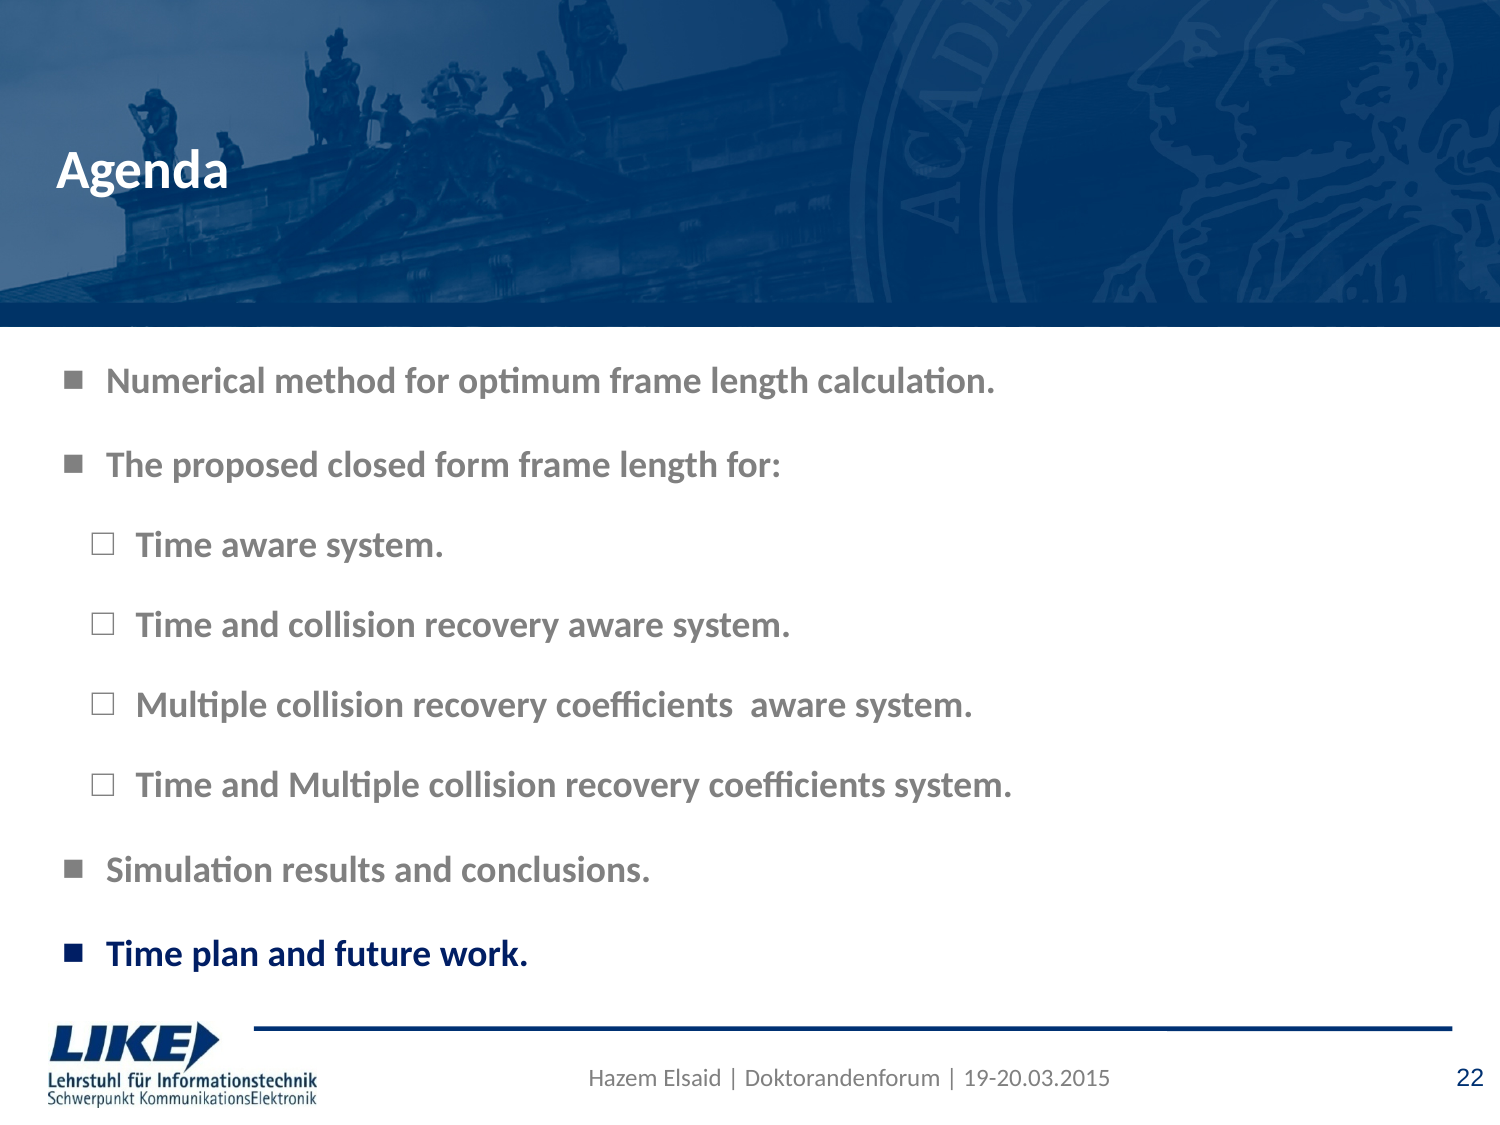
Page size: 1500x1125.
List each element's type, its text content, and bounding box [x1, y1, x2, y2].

picture [48, 1021, 317, 1108]
list Numerical method for optimum frame length calculation. The proposed closed form frame length for: Time aware system. Time and collision recovery aware system. Multiple collision recovery coefficients aware system. Time and Multiple collision recovery coefficients system. Simulation results and conclusions. Time plan and future work. [47, 326, 1453, 969]
picture [0, 0, 1500, 302]
title Agenda [41, 125, 1459, 209]
